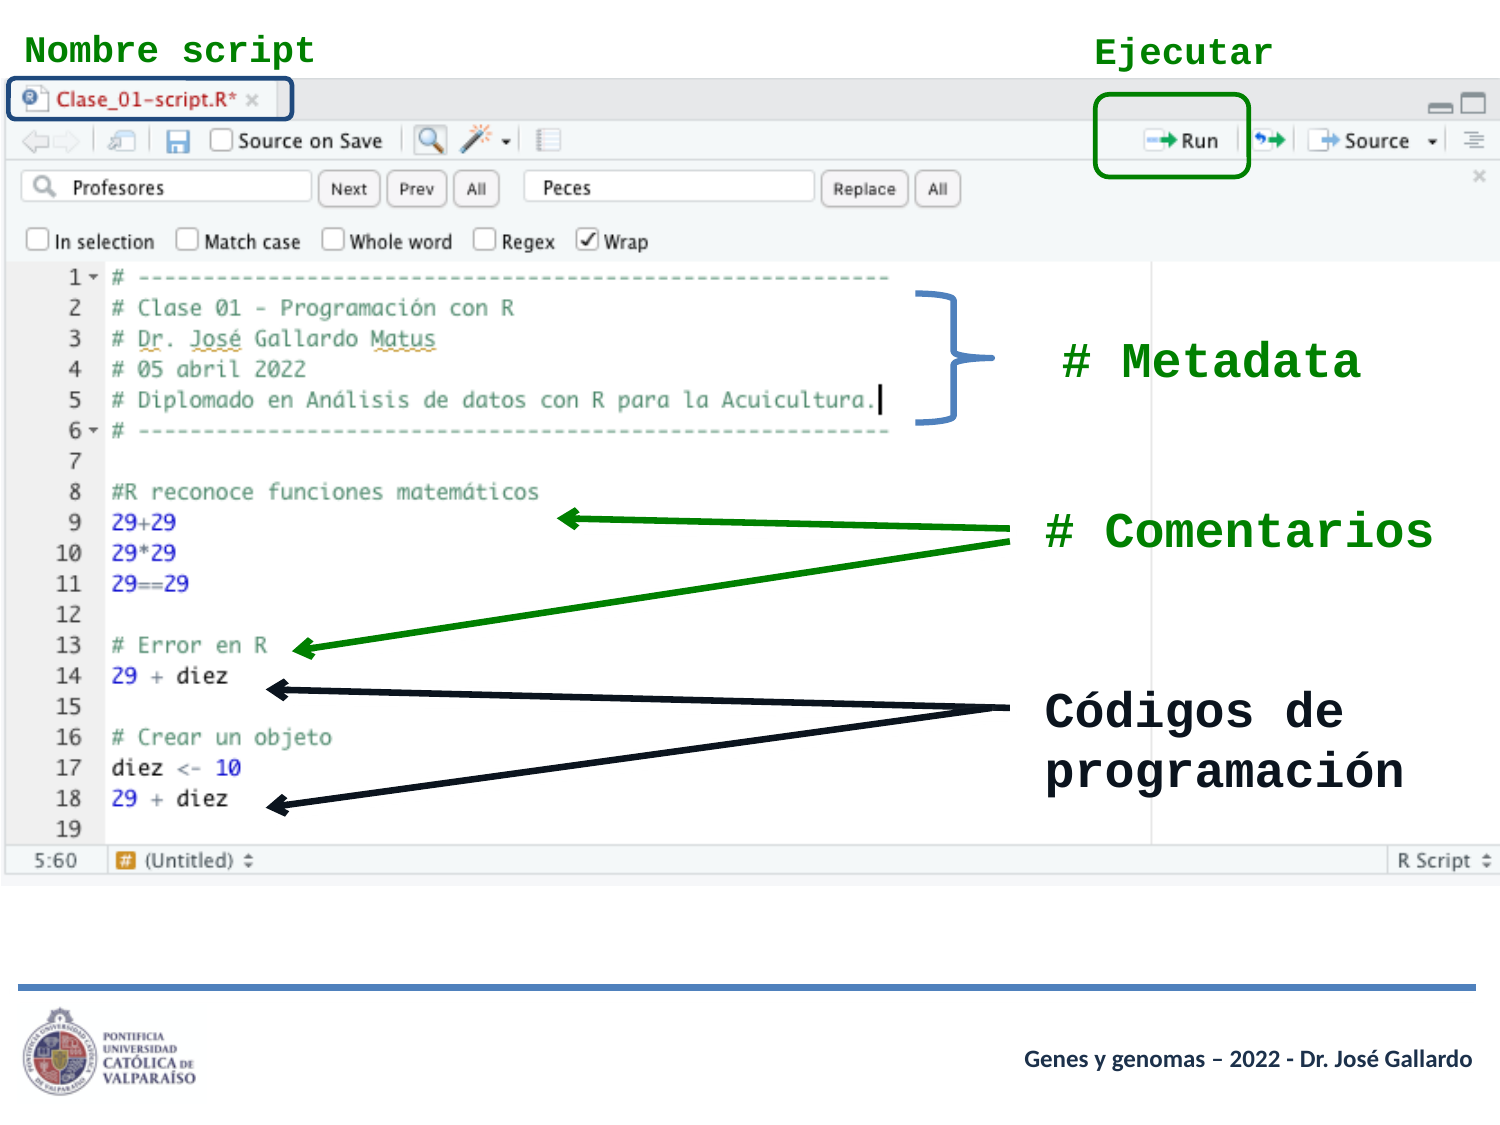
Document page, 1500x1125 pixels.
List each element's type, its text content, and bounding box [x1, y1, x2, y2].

text_box Ejecutar [1079, 19, 1290, 75]
picture [1, 77, 1500, 886]
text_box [556, 517, 1011, 529]
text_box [265, 689, 1011, 709]
text_box Nombre script [9, 17, 332, 75]
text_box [291, 540, 1011, 652]
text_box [265, 707, 993, 809]
picture [17, 1004, 207, 1104]
